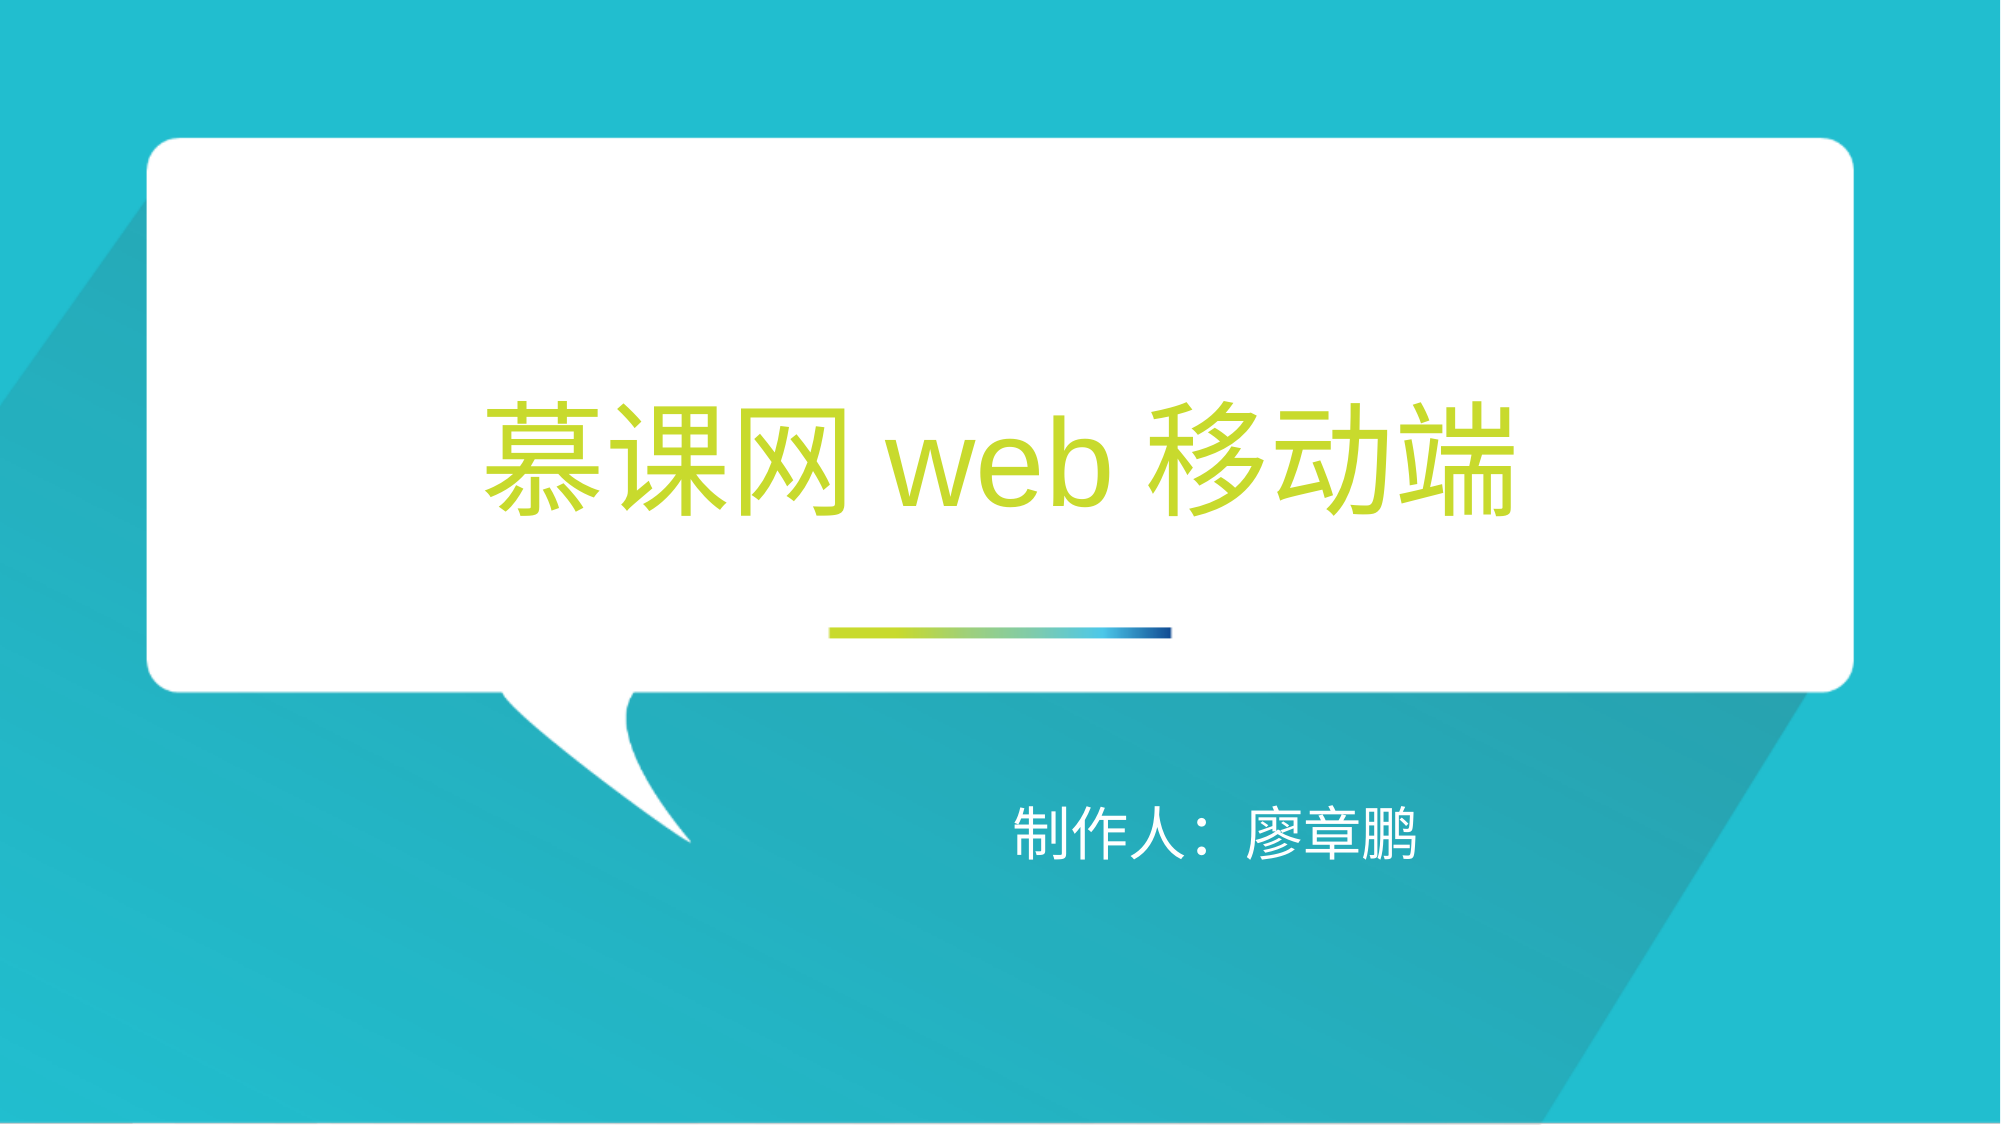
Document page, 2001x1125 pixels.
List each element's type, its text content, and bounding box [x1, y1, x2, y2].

title 慕课网web移动端 [249, 149, 1750, 542]
subtitle 制作人：廖章鹏 [682, 769, 1750, 879]
picture [0, 0, 2001, 1125]
